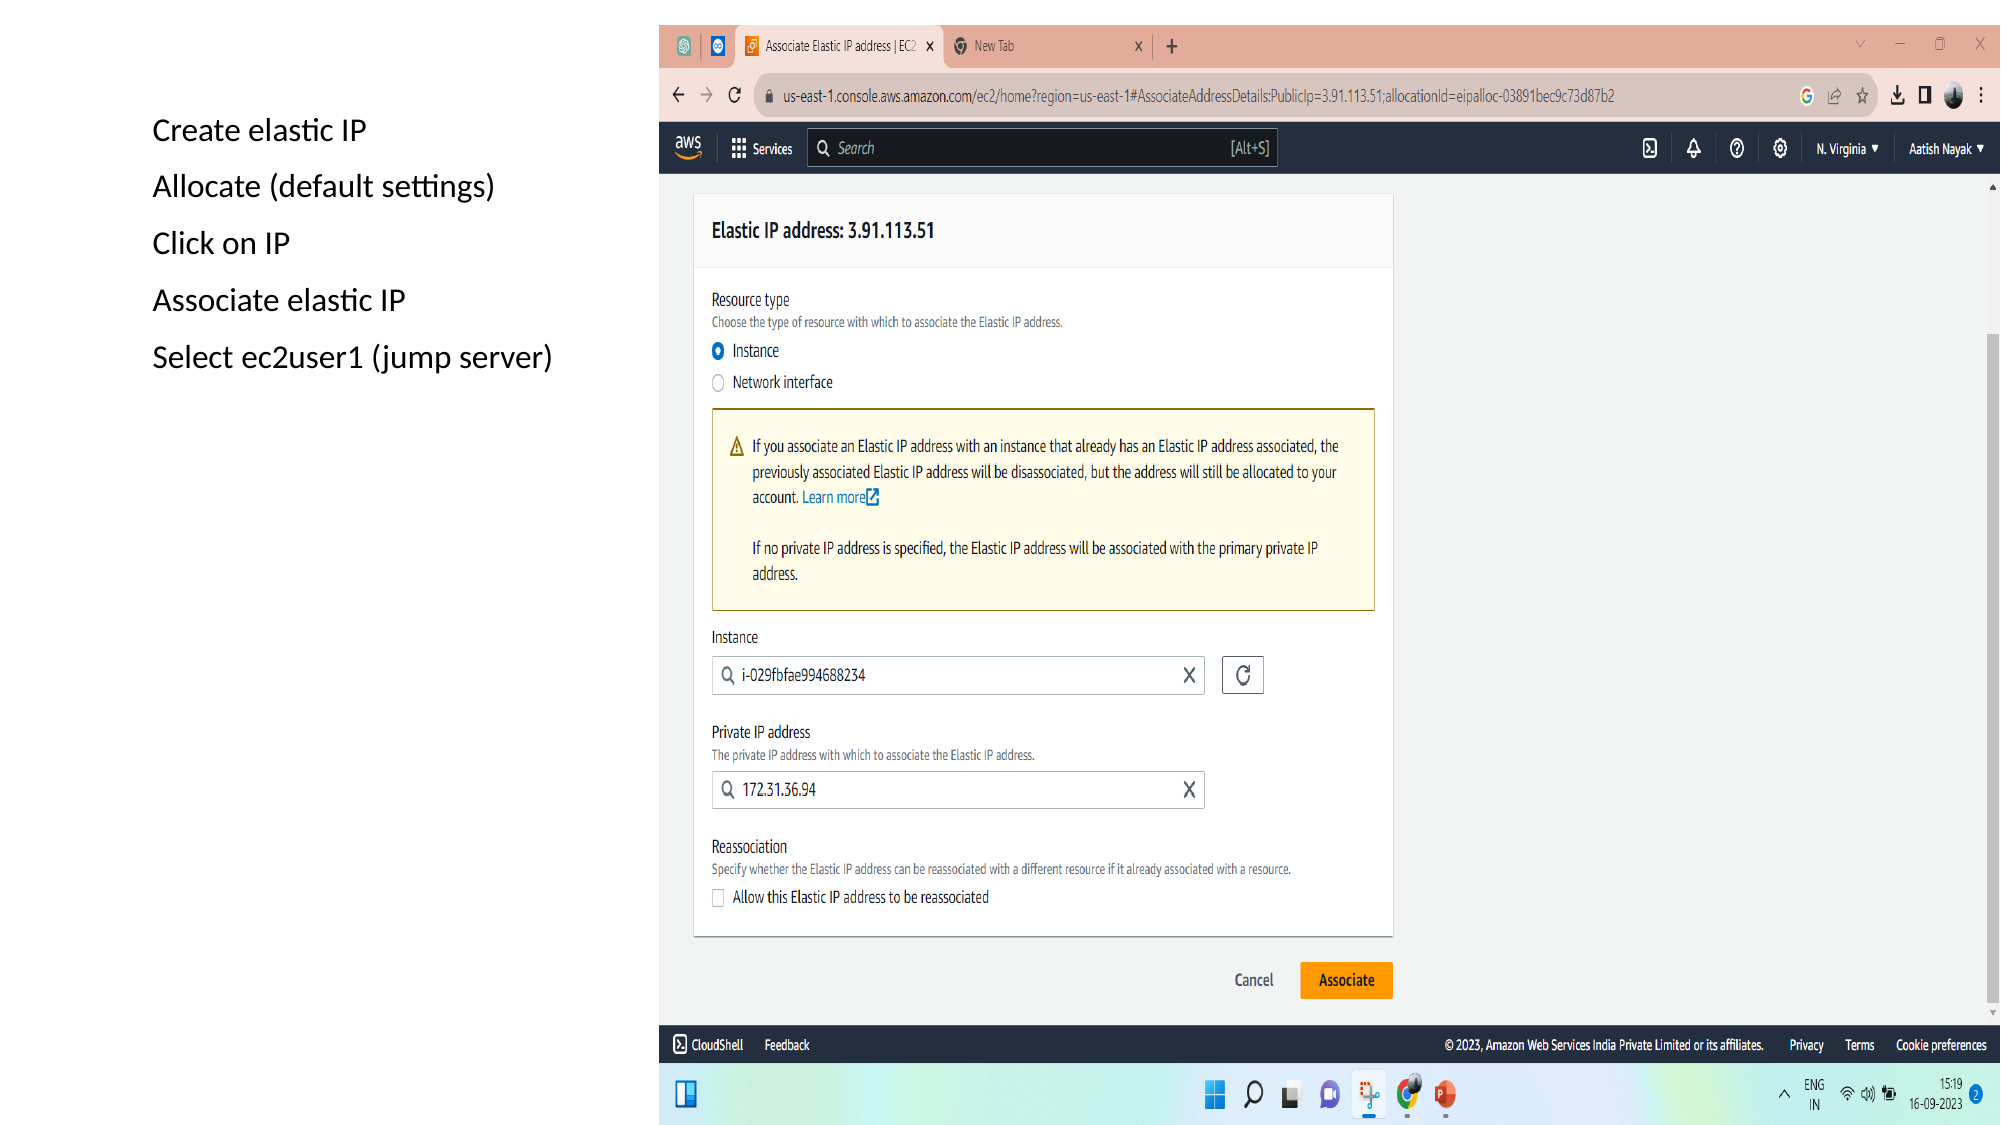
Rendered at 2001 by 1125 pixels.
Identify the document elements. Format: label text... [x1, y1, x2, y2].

picture [659, 25, 2000, 1125]
list Create elastic IP Allocate (default settings) Click on IP Associate elastic IP Select ec2user1 (jump server) [137, 104, 659, 963]
